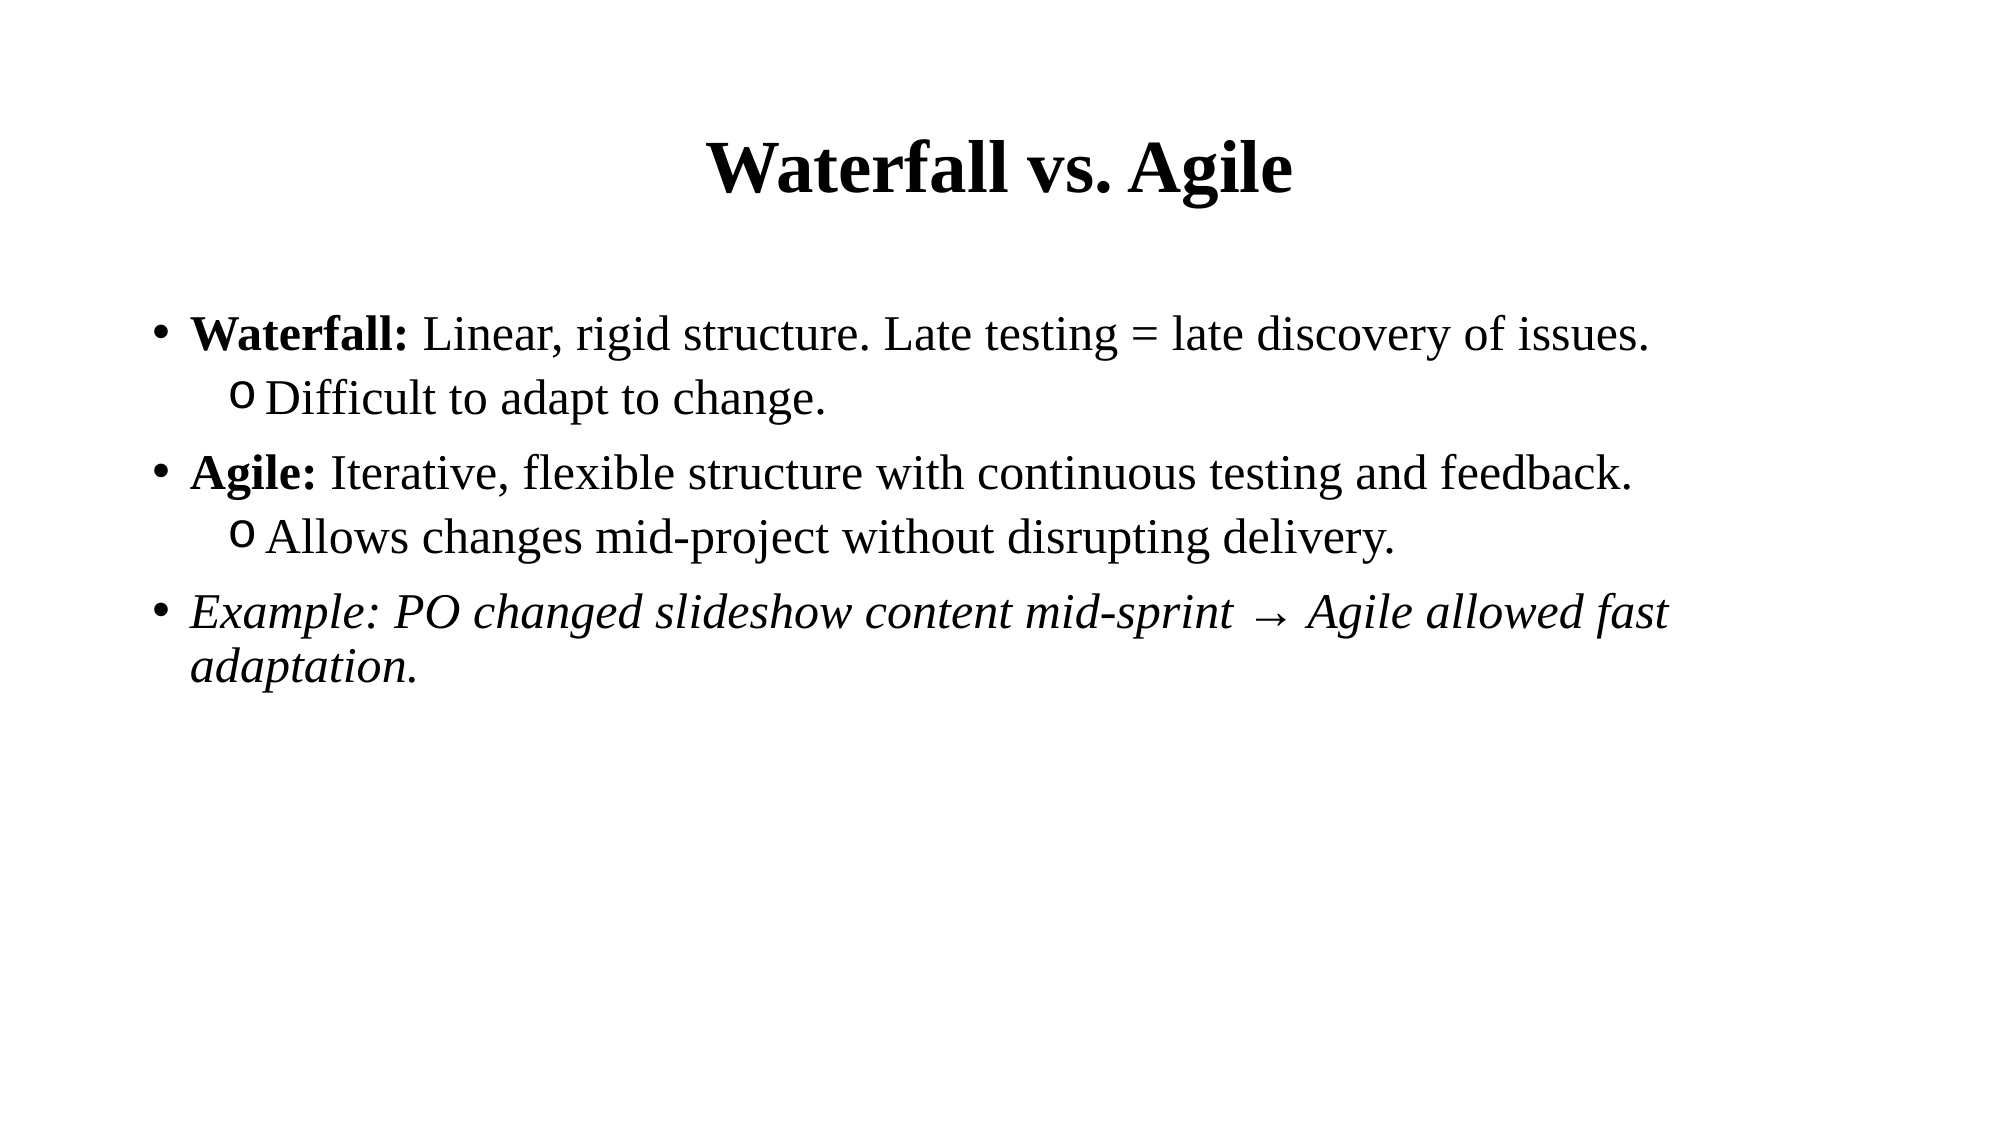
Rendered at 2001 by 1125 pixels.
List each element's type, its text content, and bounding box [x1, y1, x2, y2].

list Waterfall: Linear, rigid structure. Late testing = late discovery of issues. Difficult to adapt to change. Agile: Iterative, flexible structure with continuous testing and feedback. Allows changes mid-project without disrupting delivery. Example: PO changed slideshow content mid-sprint → Agile allowed fast adaptation. [137, 299, 1863, 1014]
title Waterfall vs. Agile [137, 59, 1863, 278]
